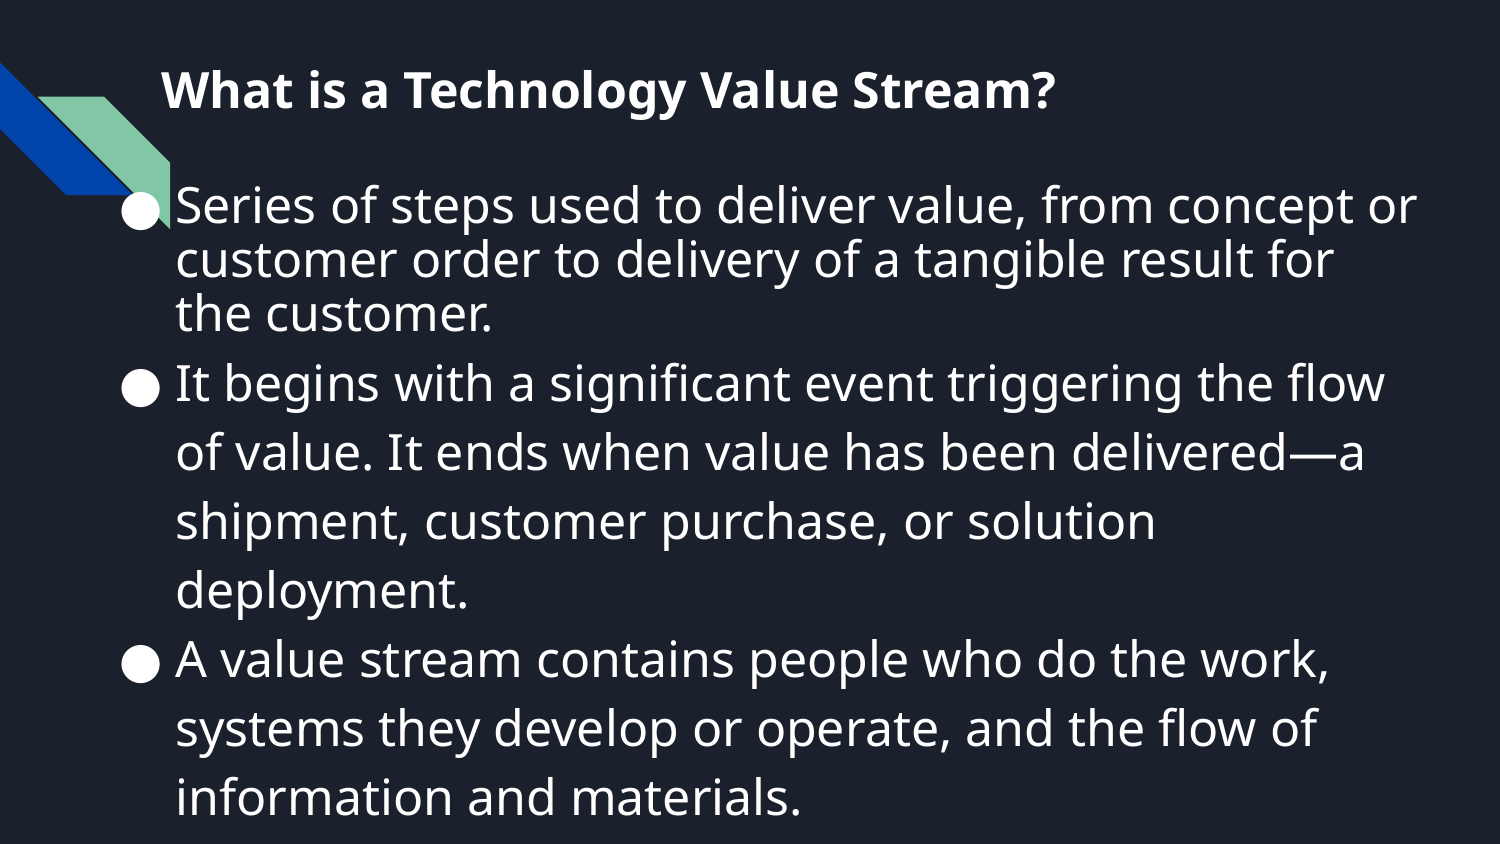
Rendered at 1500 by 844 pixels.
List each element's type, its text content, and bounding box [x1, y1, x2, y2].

title What is a Technology Value Stream? [146, 43, 1302, 165]
list Series of steps used to deliver value, from concept or customer order to delivery of a tangible result for the customer. It begins with a significant event triggering the flow of value. It ends when value has been delivered—a shipment, customer purchase, or solution deployment. A value stream contains people who do the work, systems they develop or operate, and the flow of information and materials. [85, 165, 1439, 800]
